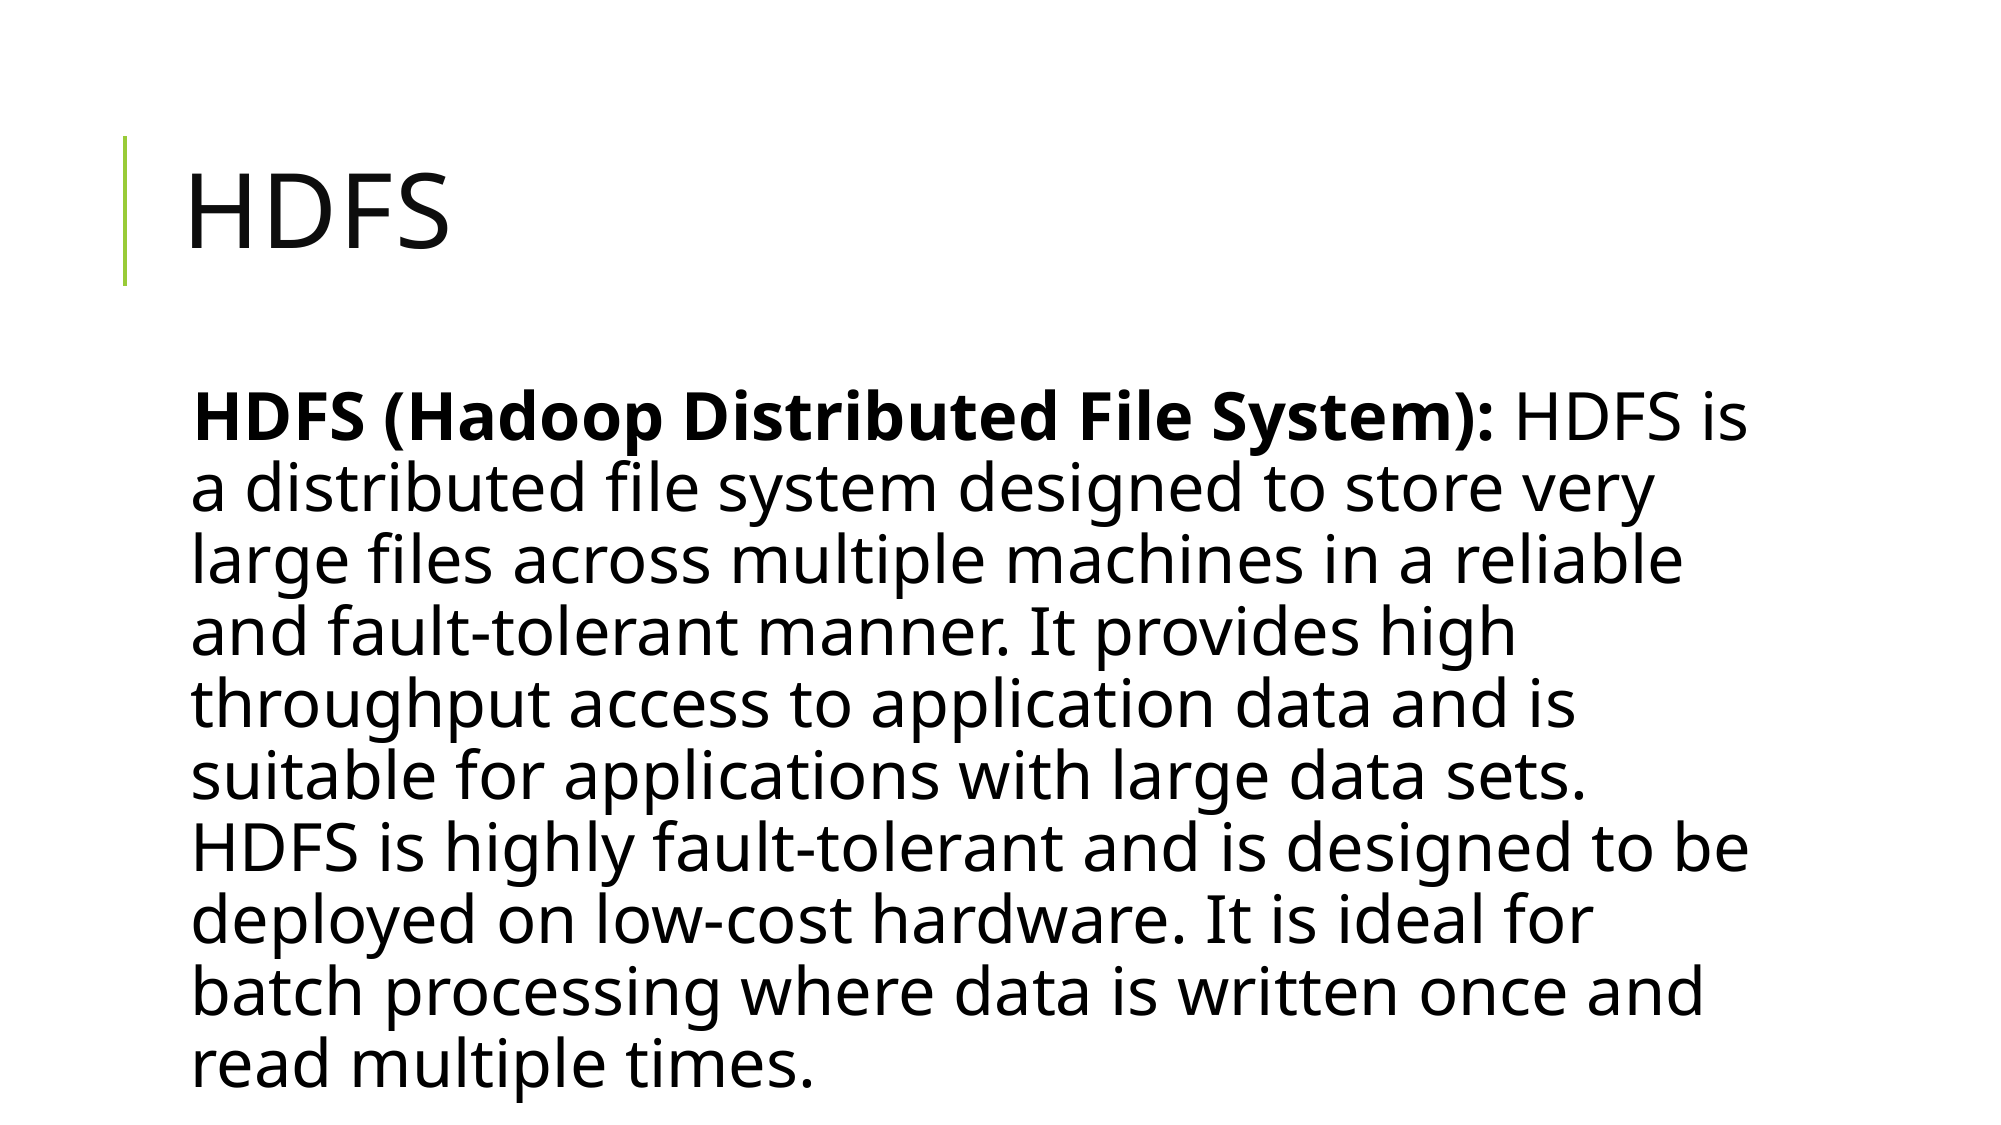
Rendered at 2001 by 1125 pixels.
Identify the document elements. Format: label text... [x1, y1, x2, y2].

list HDFS (Hadoop Distributed File System): HDFS is a distributed file system designed to store very large files across multiple machines in a reliable and fault-tolerant manner. It provides high throughput access to application data and is suitable for applications with large data sets. HDFS is highly fault-tolerant and is designed to be deployed on low-cost hardware. It is ideal for batch processing where data is written once and read multiple times. [168, 375, 1763, 1035]
title hdfs [168, 96, 1763, 342]
